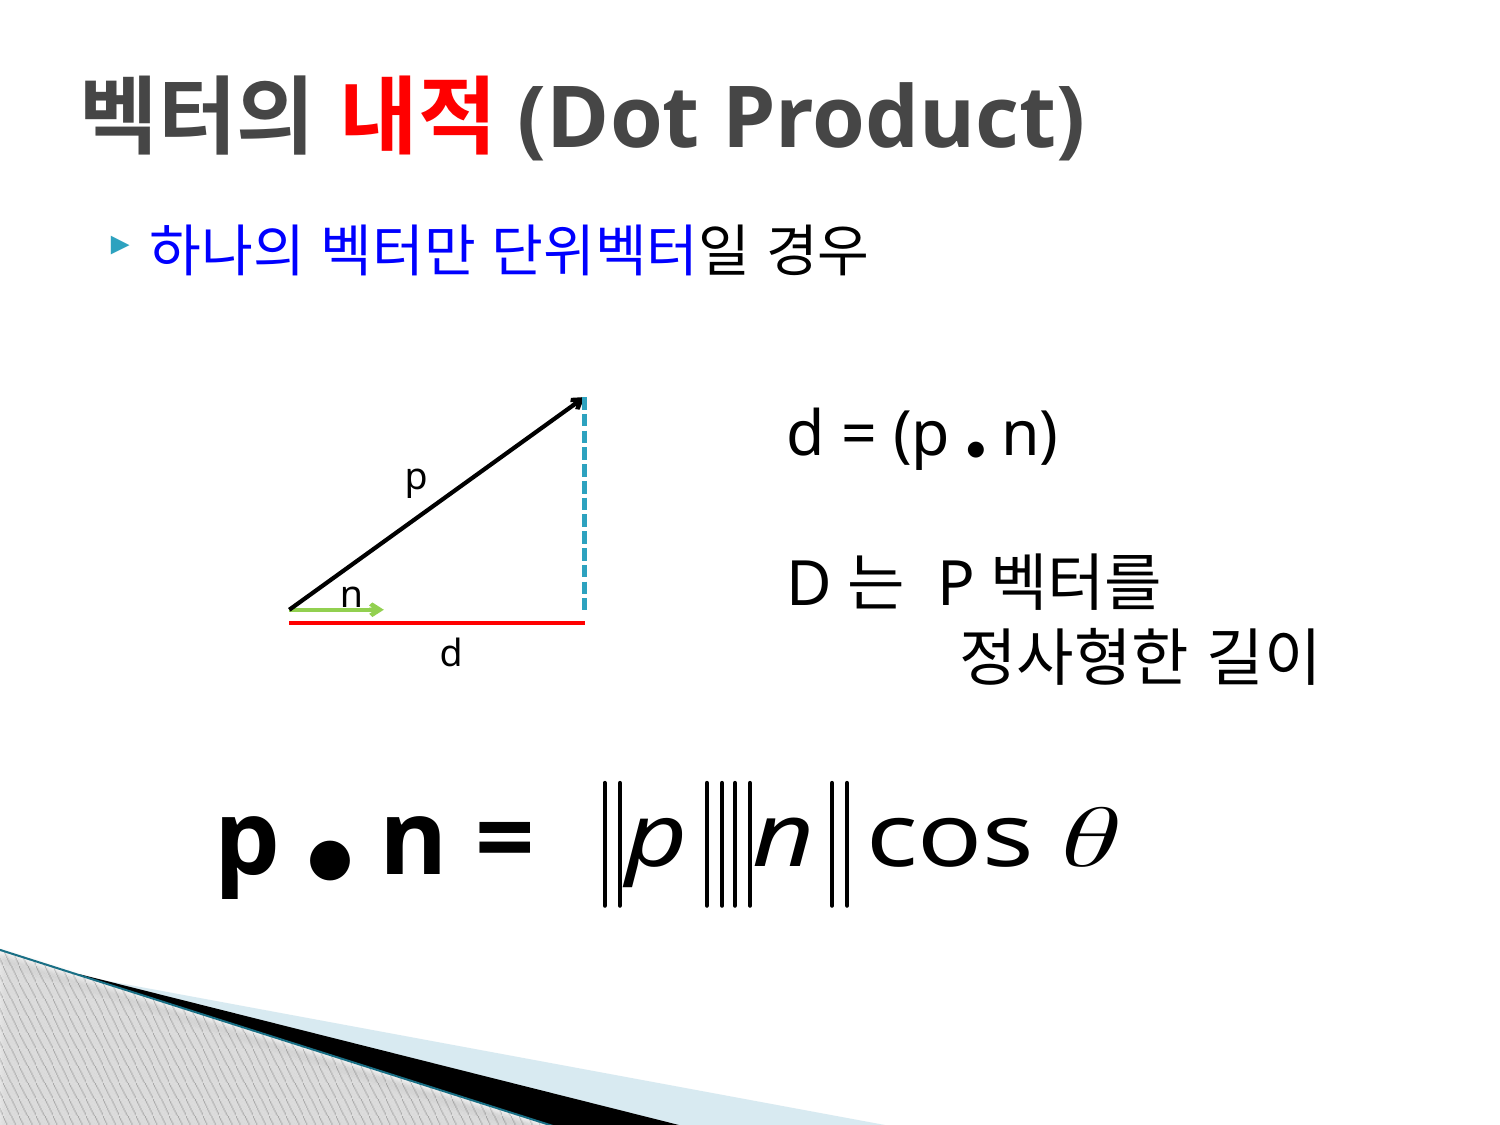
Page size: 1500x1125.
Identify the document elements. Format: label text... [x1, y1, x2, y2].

list 하나의 벡터만 단위벡터일 경우 [75, 208, 1425, 951]
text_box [584, 763, 1142, 926]
text_box d = (p ● n) D는 P벡터를 정사형한 길이 [771, 385, 1337, 700]
text_box p ● n = [199, 763, 584, 903]
title 벡터의 내적(Dot Product) [64, 19, 1415, 207]
text_box d [424, 634, 478, 682]
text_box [289, 396, 584, 610]
